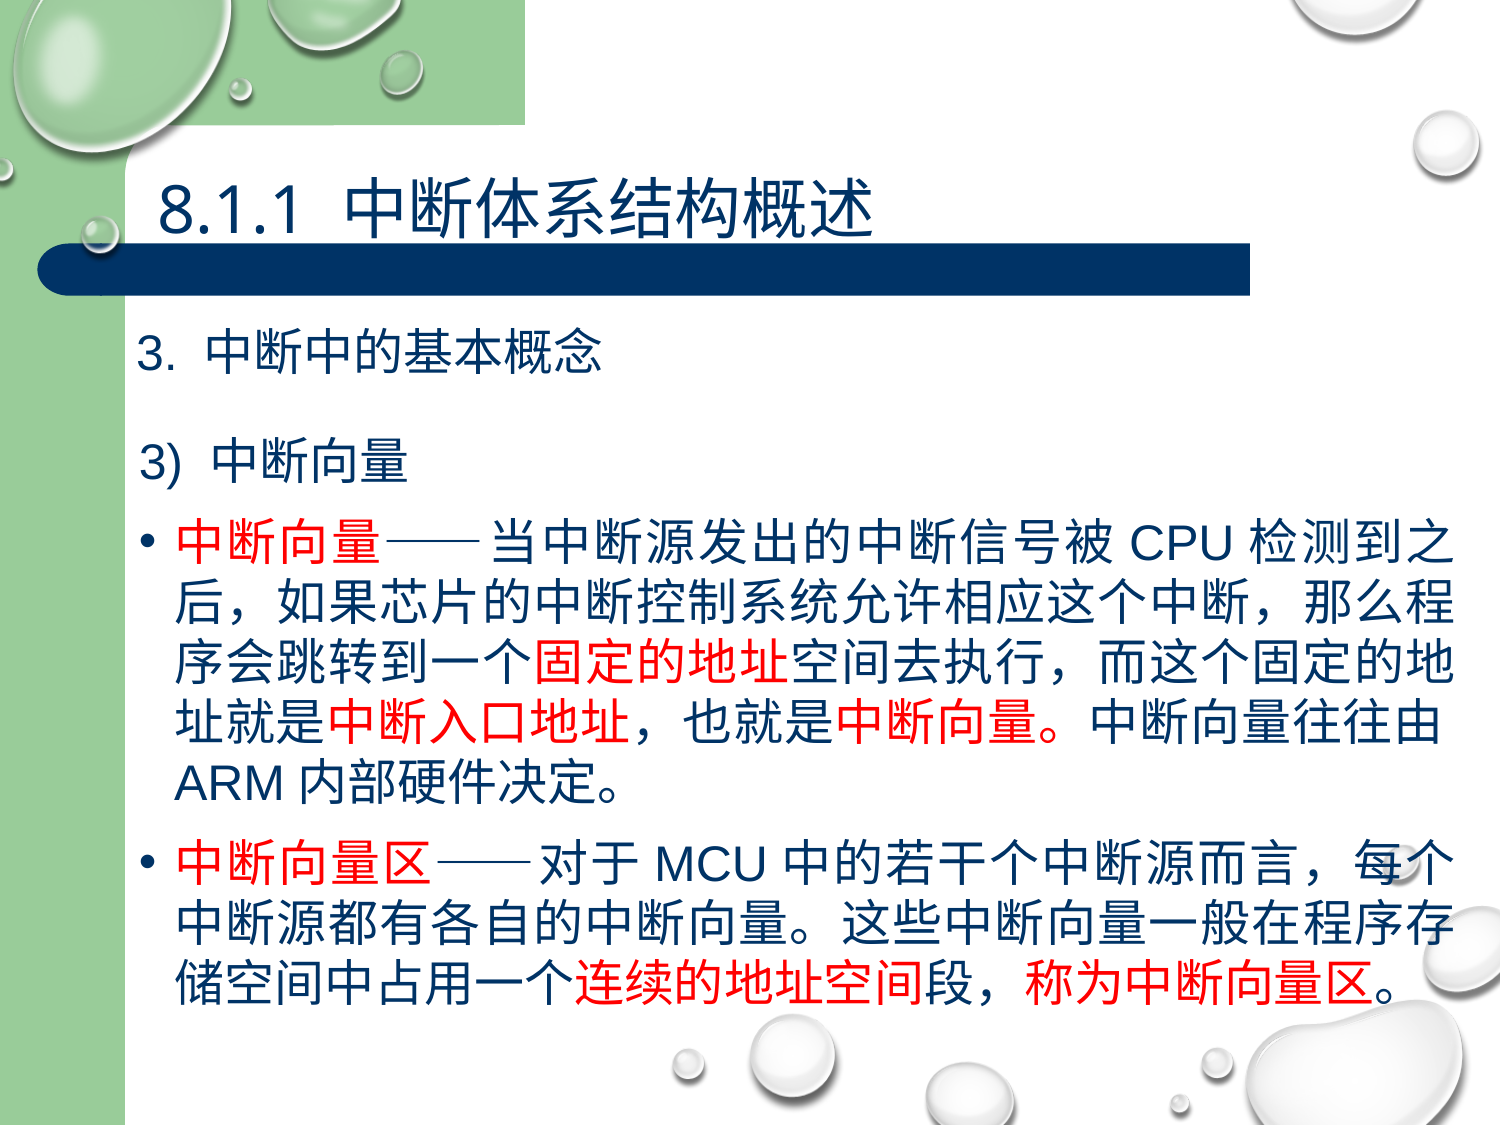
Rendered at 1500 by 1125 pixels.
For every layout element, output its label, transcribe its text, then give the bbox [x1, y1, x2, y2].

picture [0, 0, 1500, 1125]
text_box 3. 中断中的基本概念 [121, 312, 1480, 388]
text_box 3) 中断向量 中断向量——当中断源发出的中断信号被CPU检测到之后，如果芯片的中断控制系统允许相应这个中断，那么程序会跳转到一个固定的地址空间去执行，而这个固定的地址就是中断入口地址，也就是中断向量。中断向量往往由ARM内部硬件决定。 中断向量区——对于MCU中的若干个中断源而言，每个中断源都有各自的中断向量。这些中断向量一般在程序存储空间中占用一个连续的地址空间段，称为中断向量区。 [123, 422, 1471, 1019]
text_box 8.1.1 中断体系结构概述 [142, 143, 1418, 279]
